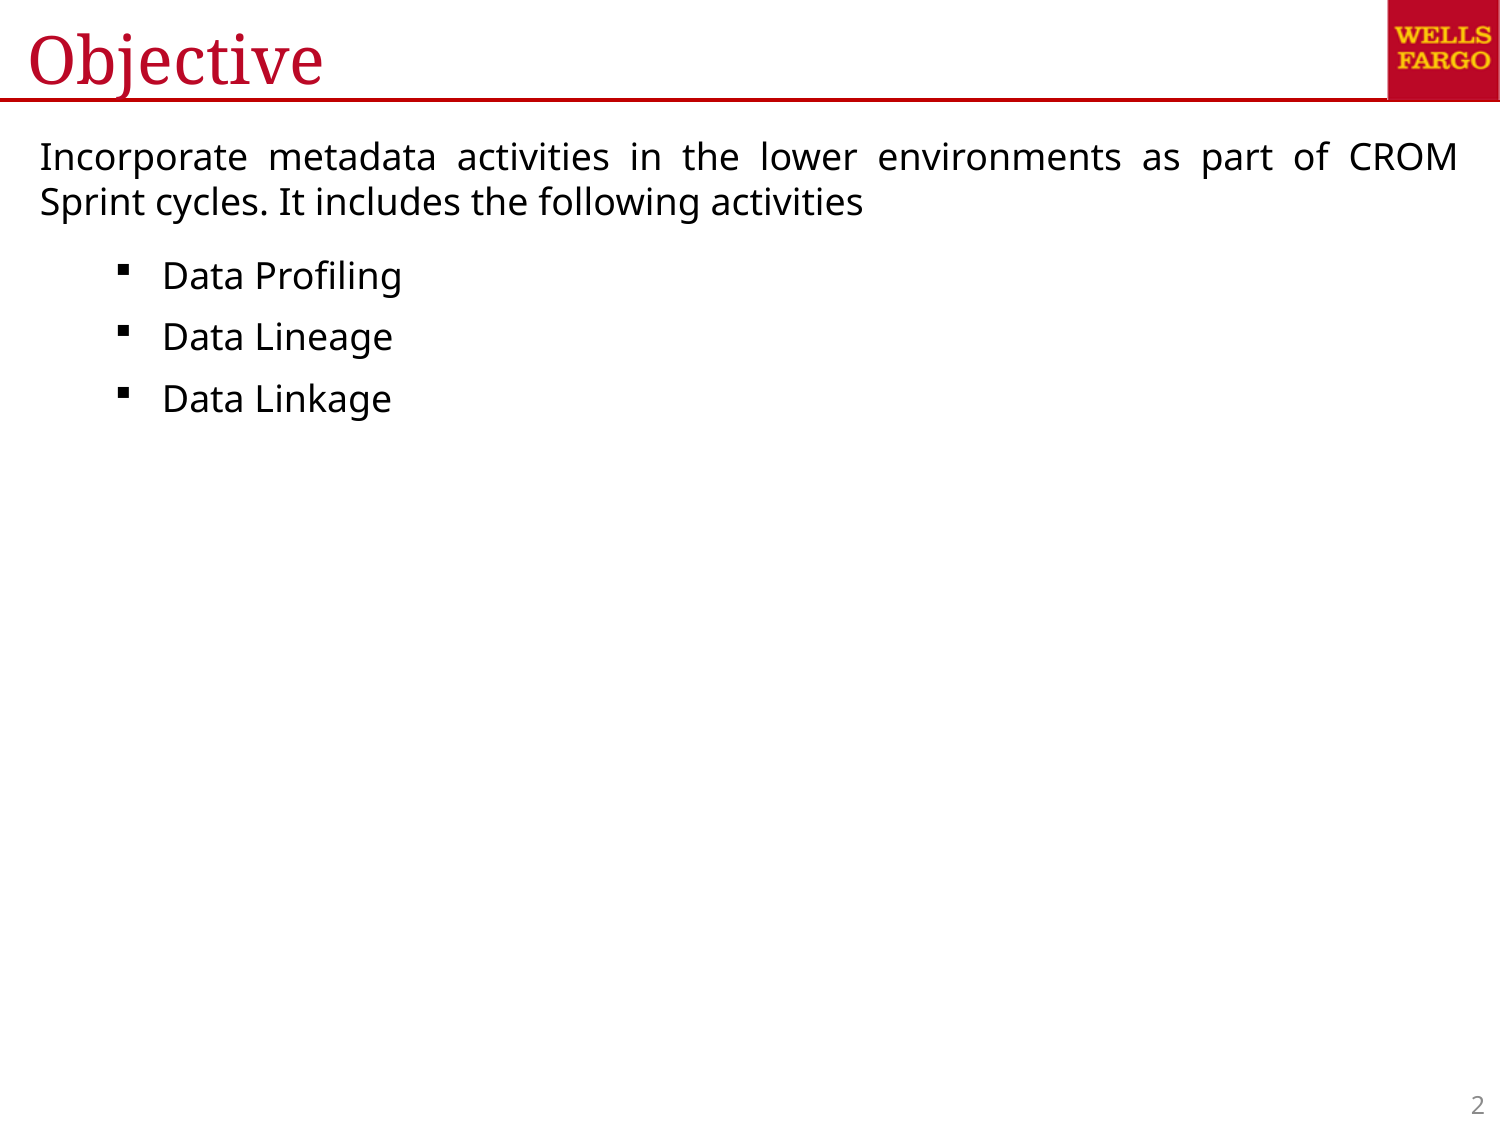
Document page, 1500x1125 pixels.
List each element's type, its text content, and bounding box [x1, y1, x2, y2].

text_box Incorporate metadata activities in the lower environments as part of CROM Sprint cycles. It includes the following activities Data Profiling Data Lineage Data Linkage [24, 125, 1475, 463]
picture [1387, 0, 1500, 101]
slide_number 1 [1149, 1087, 1500, 1125]
title Objective [12, 5, 1363, 99]
